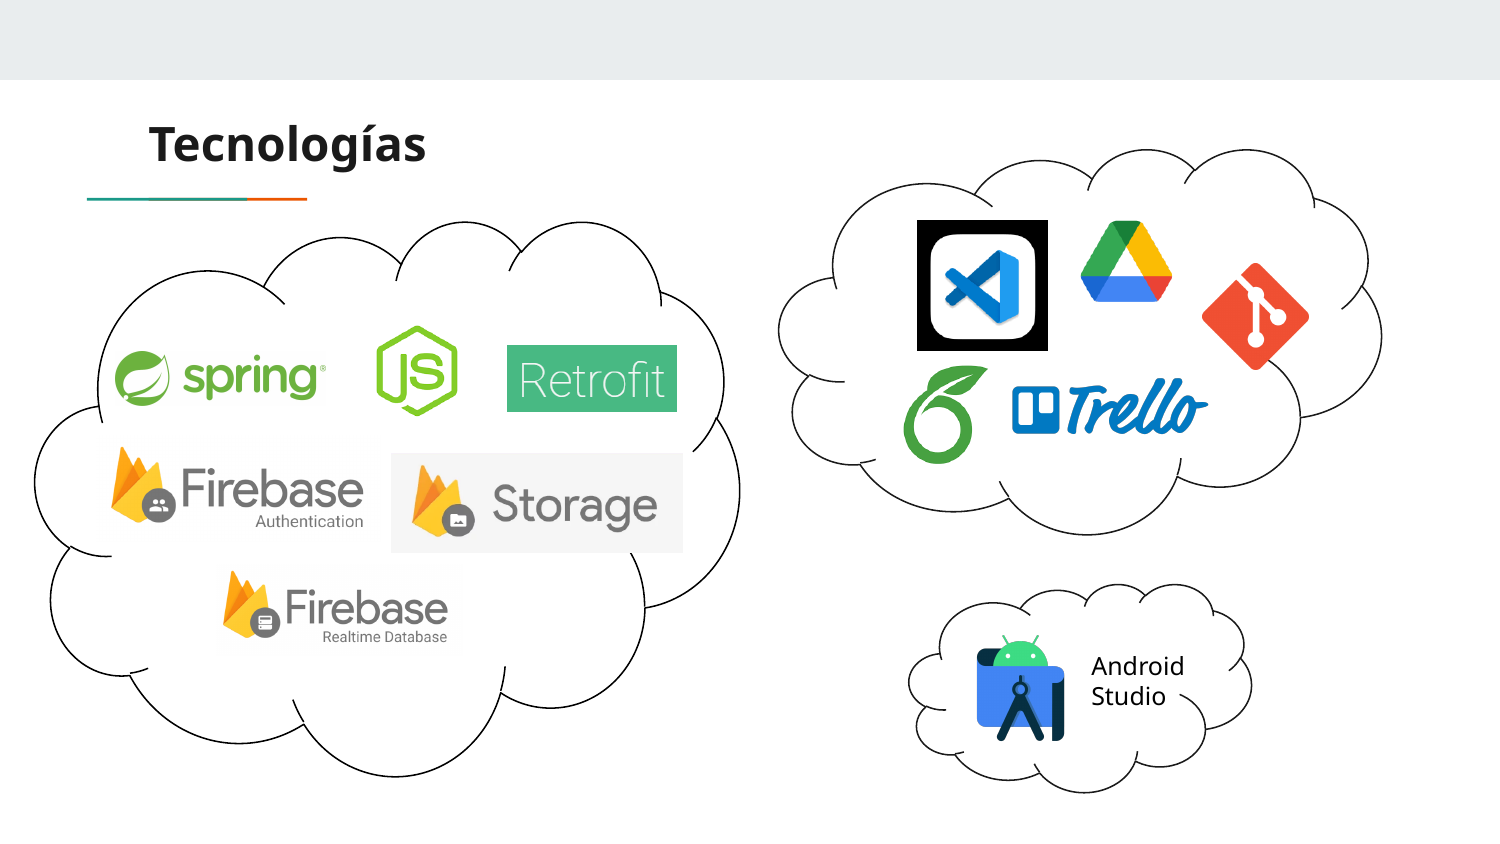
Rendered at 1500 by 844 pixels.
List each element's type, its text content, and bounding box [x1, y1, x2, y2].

picture [391, 452, 683, 553]
picture [216, 564, 463, 656]
picture [878, 263, 1309, 477]
picture [916, 220, 1048, 351]
picture [115, 351, 327, 406]
text_box [778, 187, 1382, 535]
picture [96, 298, 489, 542]
picture [1076, 212, 1176, 313]
text_box [908, 584, 1252, 793]
picture [970, 625, 1077, 750]
picture [507, 345, 677, 412]
text_box Android Studio [1081, 635, 1226, 726]
text_box [34, 222, 740, 777]
title Tecnologías [133, 98, 1395, 187]
